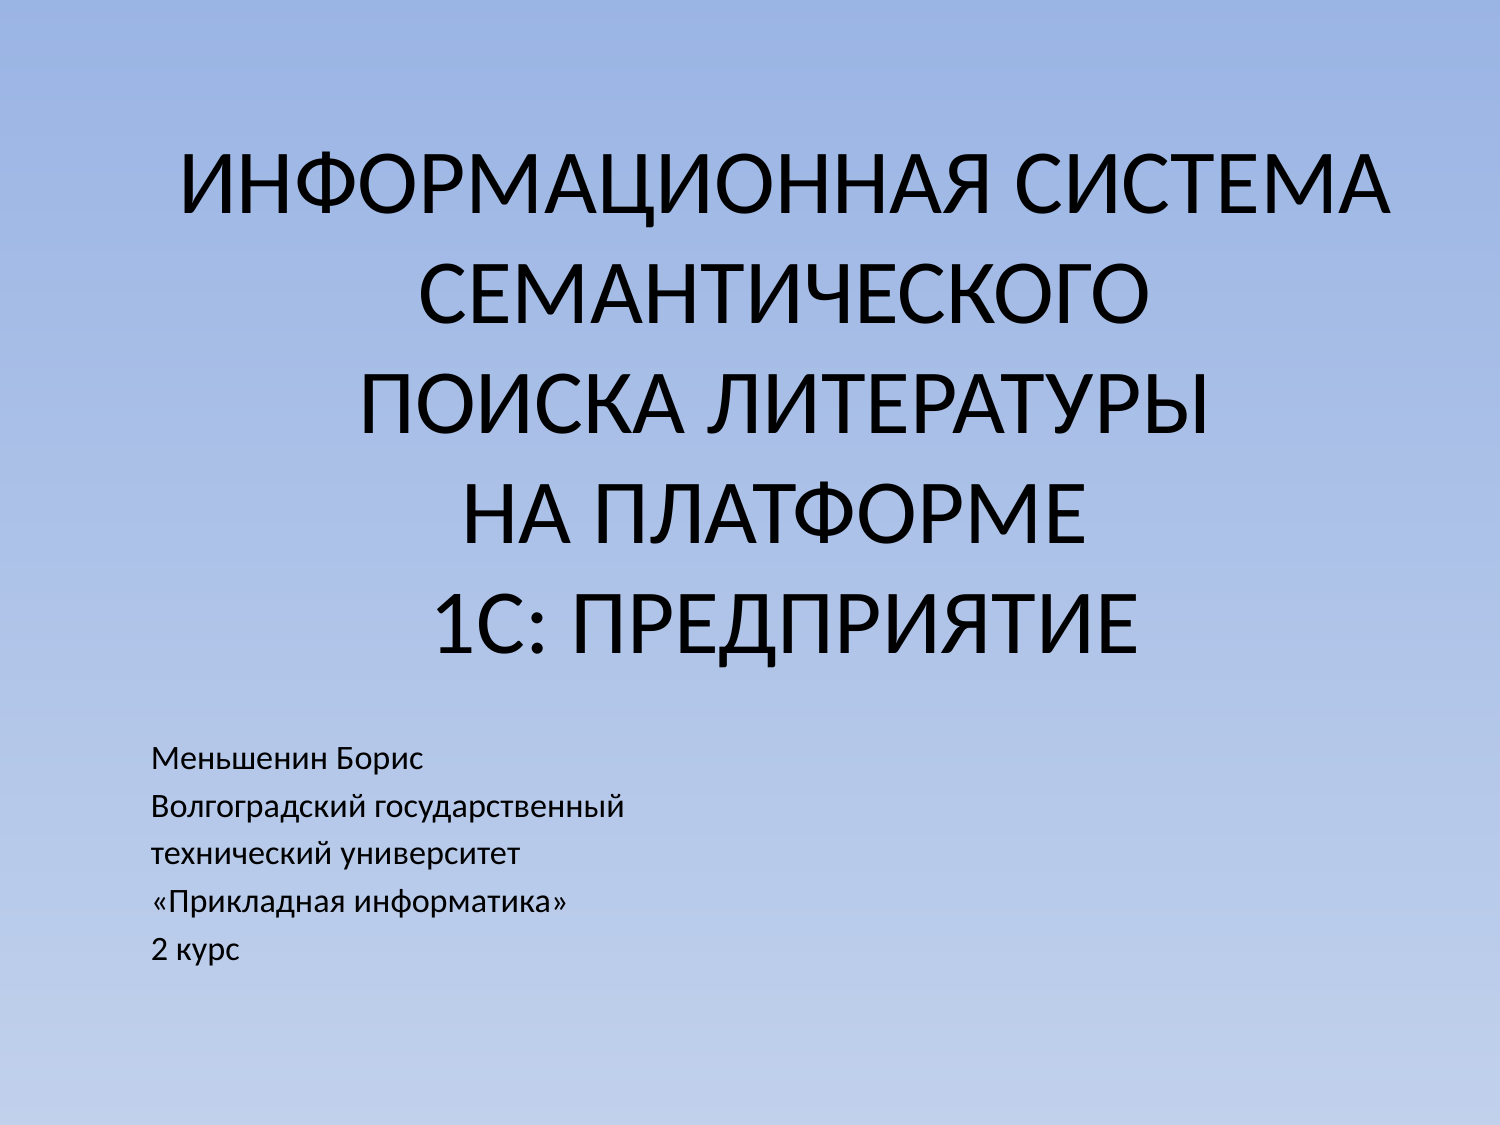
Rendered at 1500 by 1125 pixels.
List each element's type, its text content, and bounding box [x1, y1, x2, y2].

title ИНФОРМАЦИОННАЯ СИСТЕМА СЕМАНТИЧЕСКОГО ПОИСКА ЛИТЕРАТУРЫ НА ПЛАТФОРМЕ 1С: ПРЕДПРИЯТИЕ [135, 113, 1436, 681]
subtitle Меньшенин Борис Волгоградский государственный технический университет «Прикладная информатика» 2 курс [135, 727, 1046, 976]
